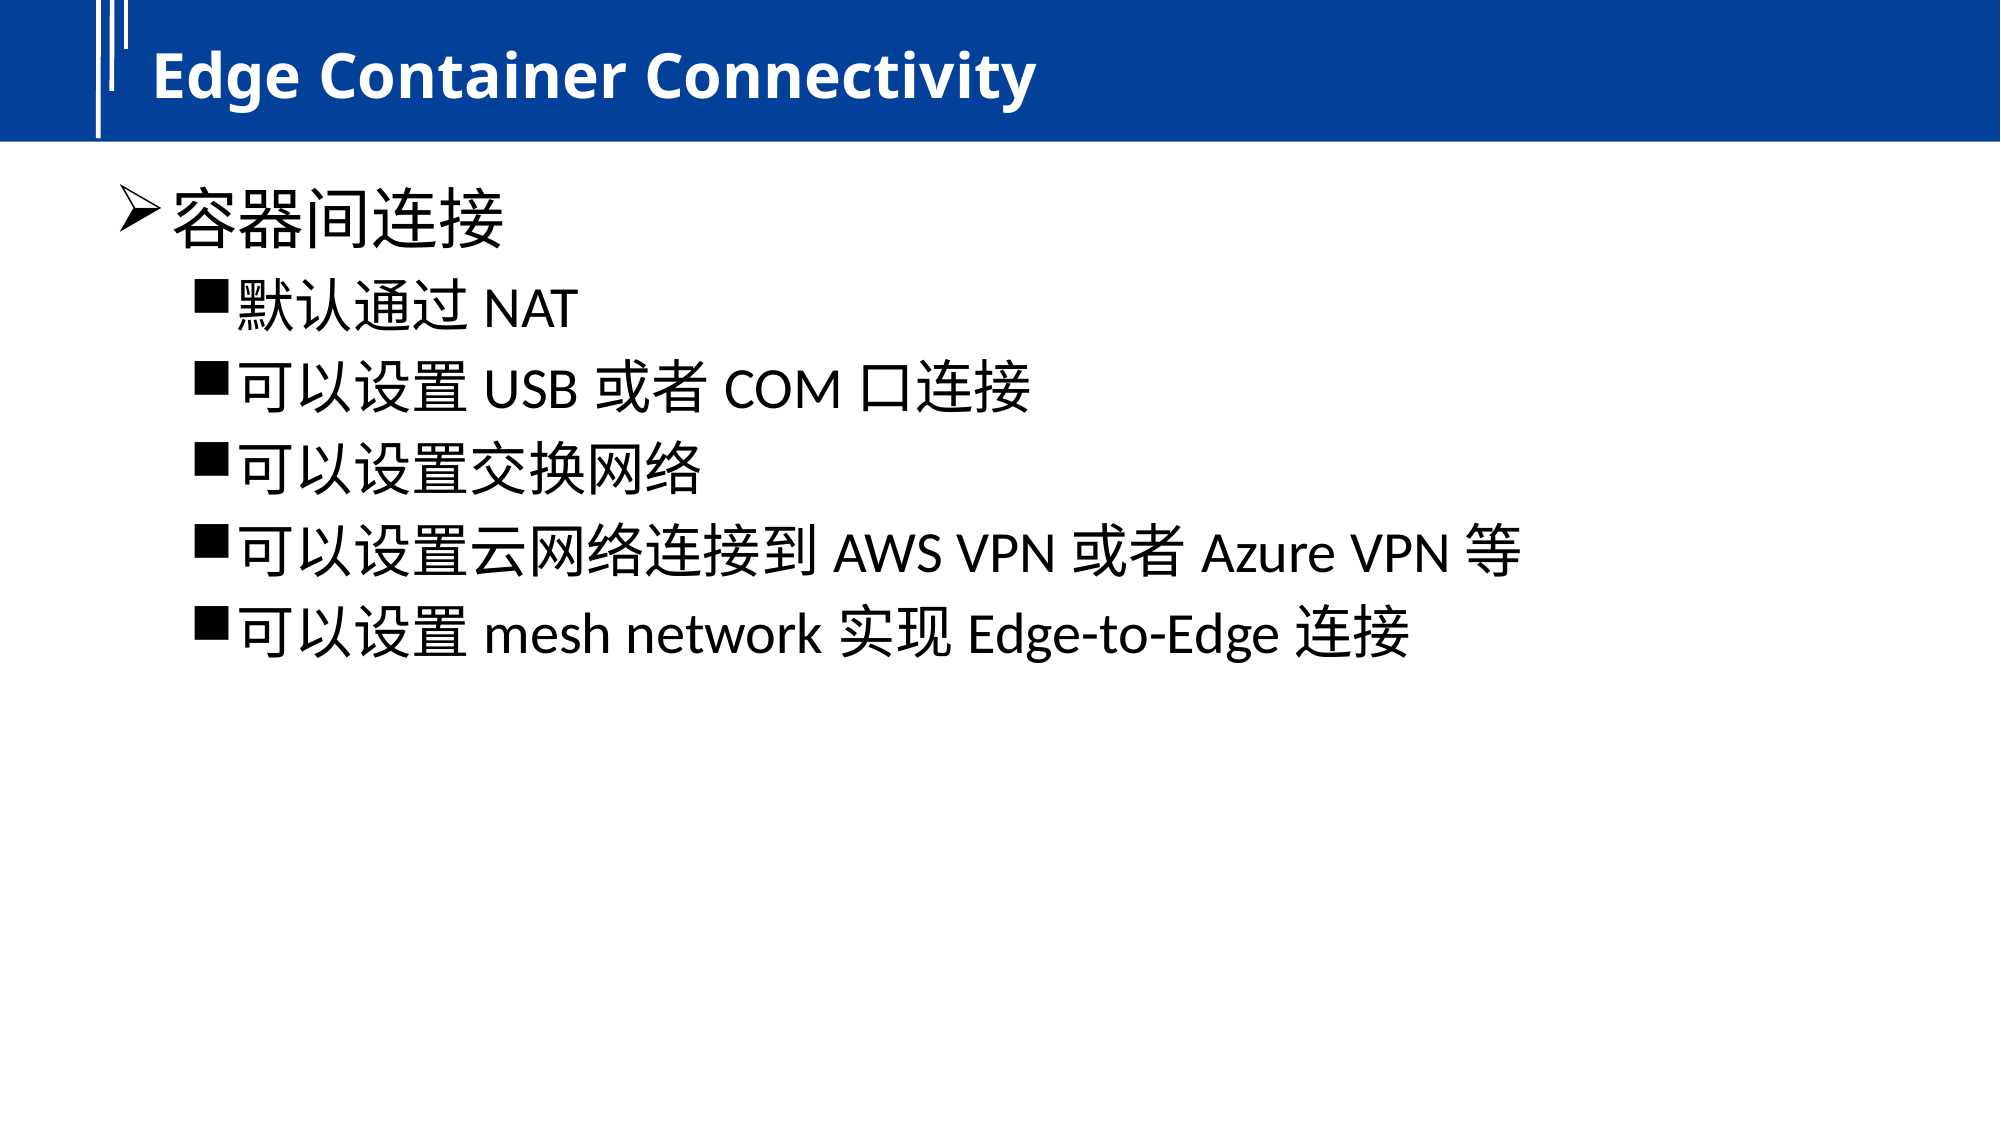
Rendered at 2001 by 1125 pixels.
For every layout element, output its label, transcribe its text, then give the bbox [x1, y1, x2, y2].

title Edge Container Connectivity [136, 27, 1961, 119]
list 容器间连接 默认通过NAT 可以设置USB或者COM口连接 可以设置交换网络 可以设置云网络连接到AWS VPN或者Azure VPN等 可以设置mesh network实现Edge-to-Edge连接 [99, 169, 1900, 1005]
